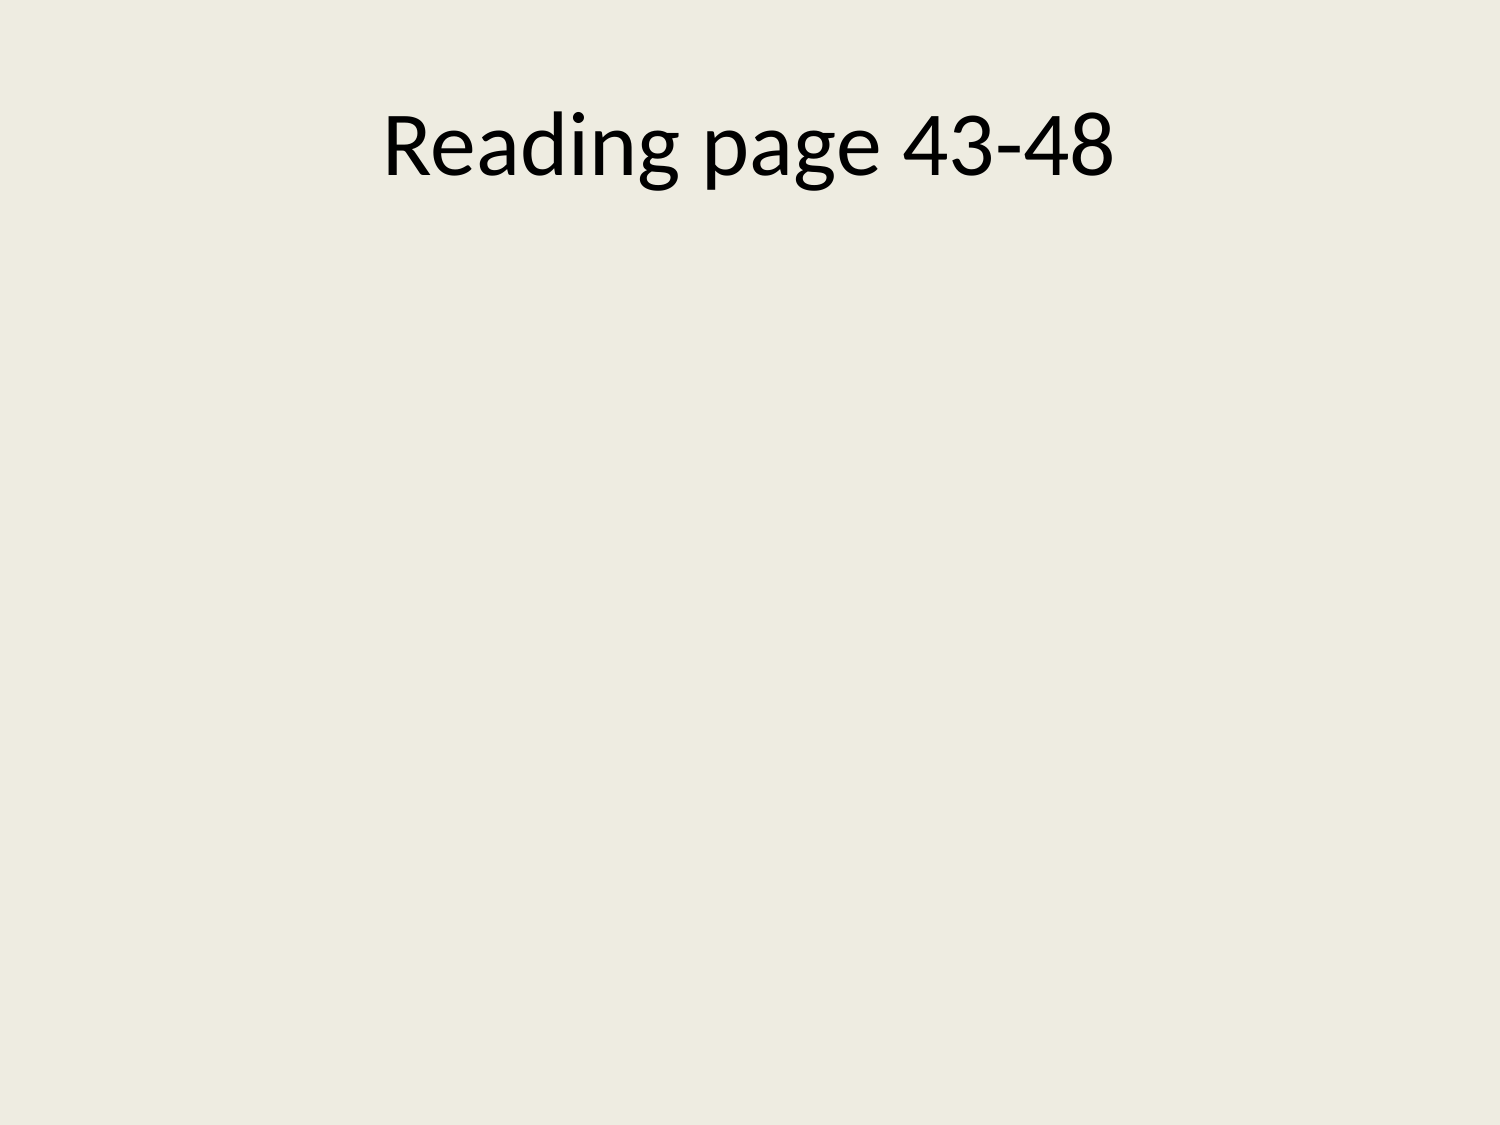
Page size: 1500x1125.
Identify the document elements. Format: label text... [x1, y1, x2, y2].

title Reading page 43-48 [75, 45, 1425, 233]
